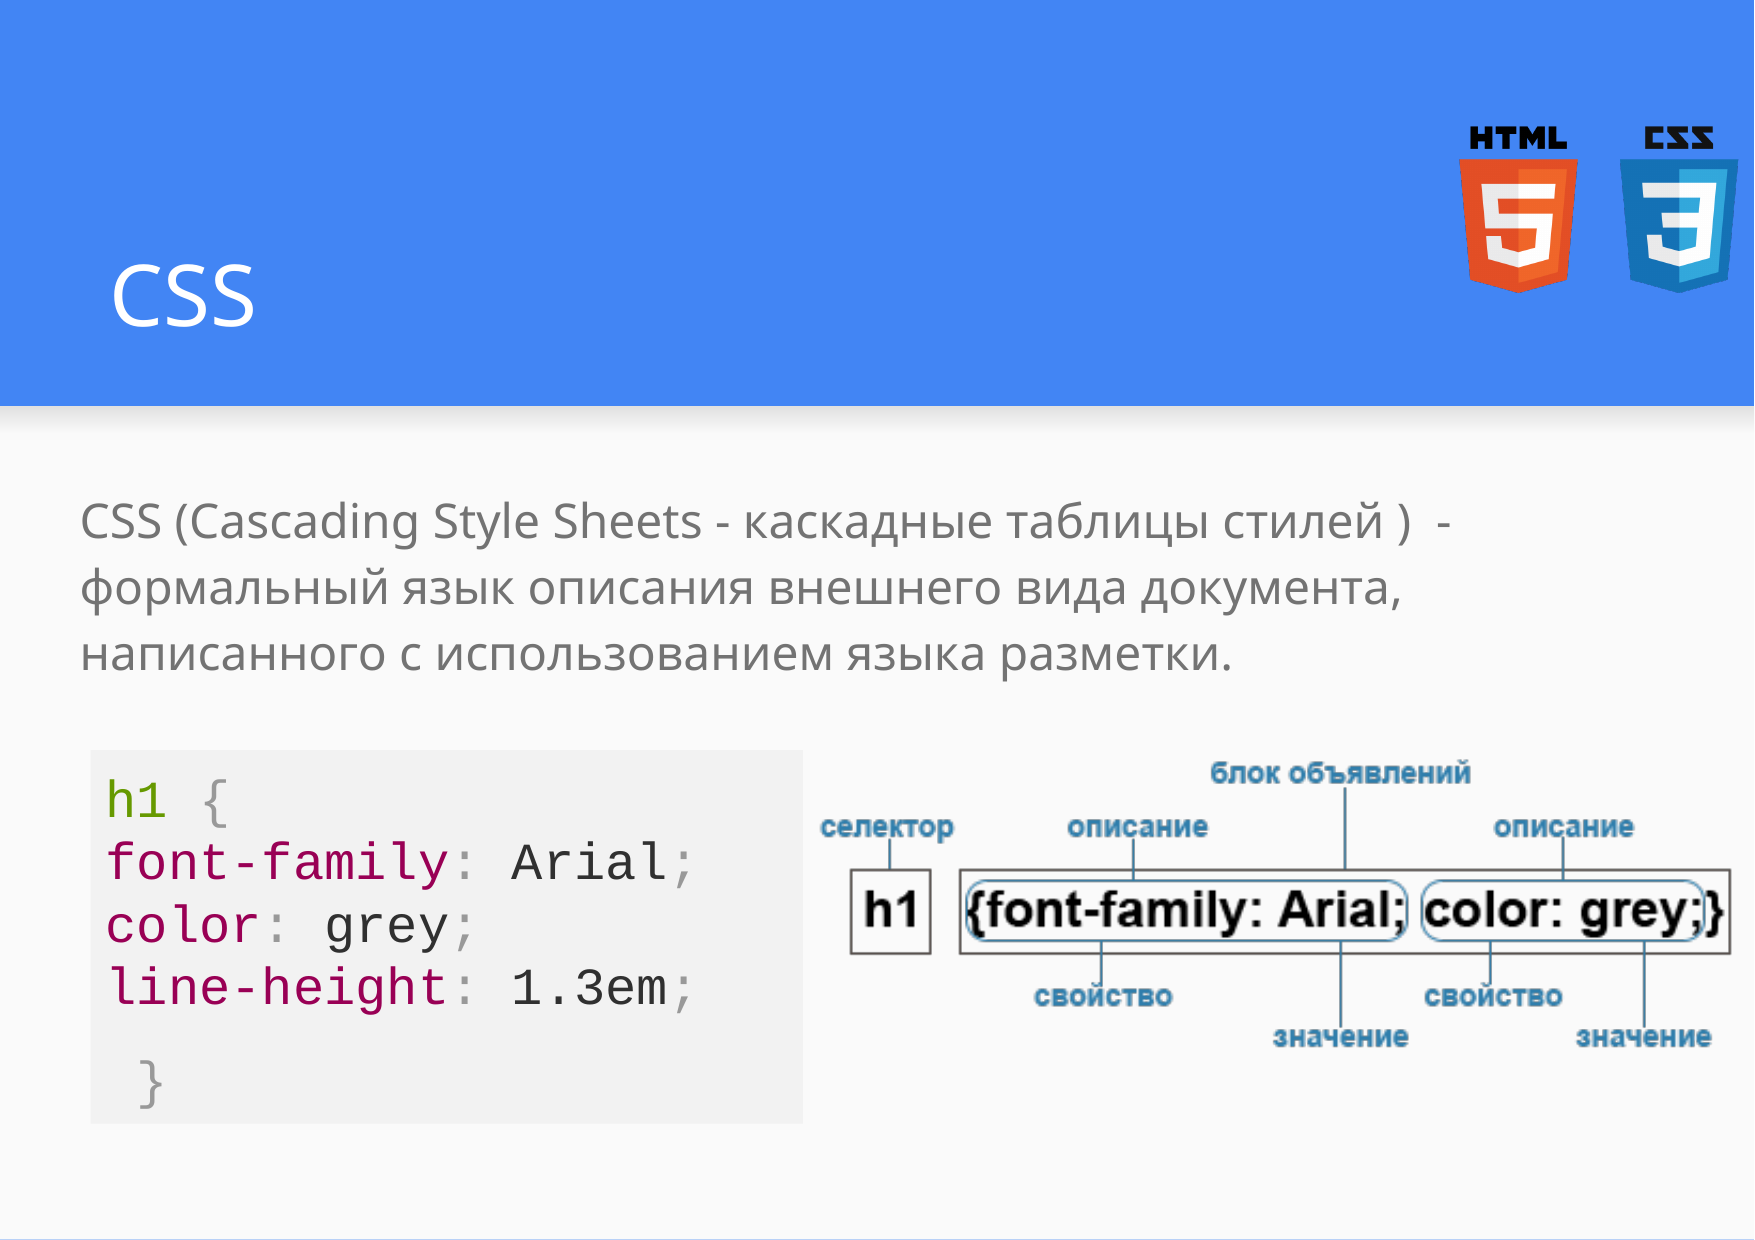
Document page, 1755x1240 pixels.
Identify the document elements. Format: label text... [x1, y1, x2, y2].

picture [777, 725, 1740, 1088]
list CSS (Cascading Style Sheets - каскадные таблицы стилей ) - формальный язык описания внешнего вида документа, написанного с использованием языка разметки. [60, 462, 1714, 1116]
text_box h1 { font-family: Arial; color: grey; line-height: 1.3em; } [90, 750, 803, 1124]
title CSS [90, 178, 1668, 364]
picture [1439, 93, 1755, 338]
